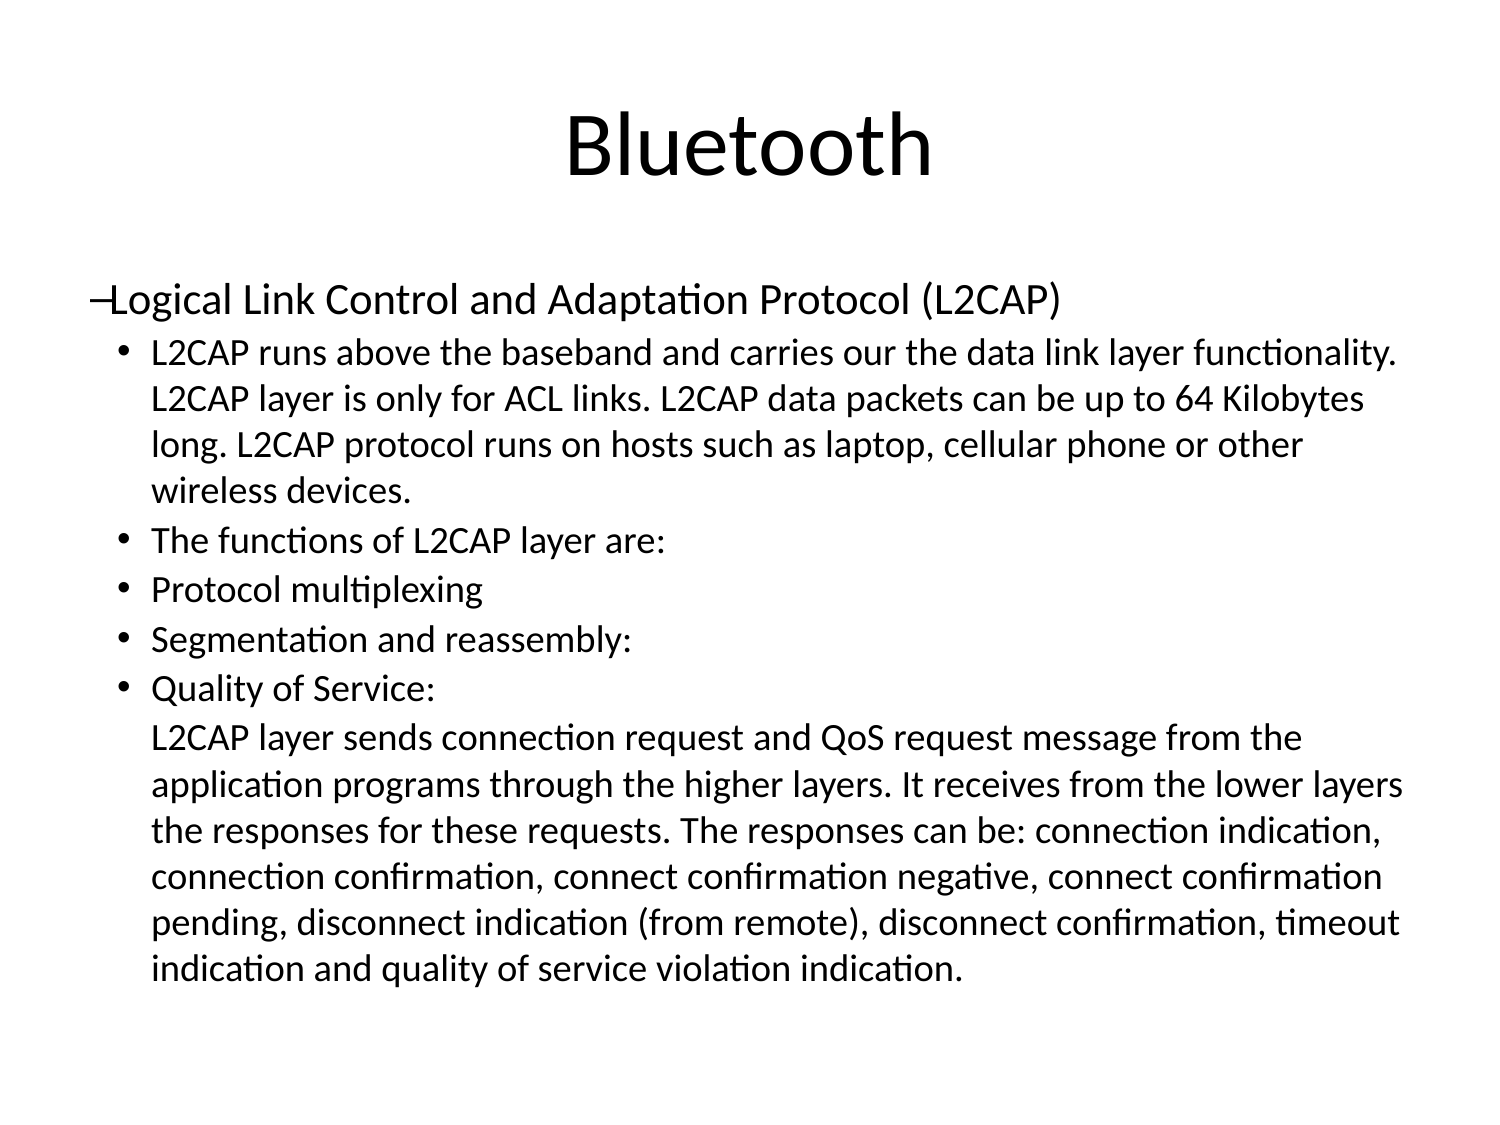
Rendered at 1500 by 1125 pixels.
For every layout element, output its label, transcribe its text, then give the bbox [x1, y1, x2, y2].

title Bluetooth [75, 45, 1425, 233]
list Logical Link Control and Adaptation Protocol (L2CAP) L2CAP runs above the baseband and carries our the data link layer functionality. L2CAP layer is only for ACL links. L2CAP data packets can be up to 64 Kilobytes long. L2CAP protocol runs on hosts such as laptop, cellular phone or other wireless devices. The functions of L2CAP layer are: Protocol multiplexing Segmentation and reassembly: Quality of Service: L2CAP layer sends connection request and QoS request message from the application programs through the higher layers. It receives from the lower layers the responses for these requests. The responses can be: connection indication, connection confirmation, connect confirmation negative, connect confirmation pending, disconnect indication (from remote), disconnect confirmation, timeout indication and quality of service violation indication. [75, 262, 1425, 1005]
